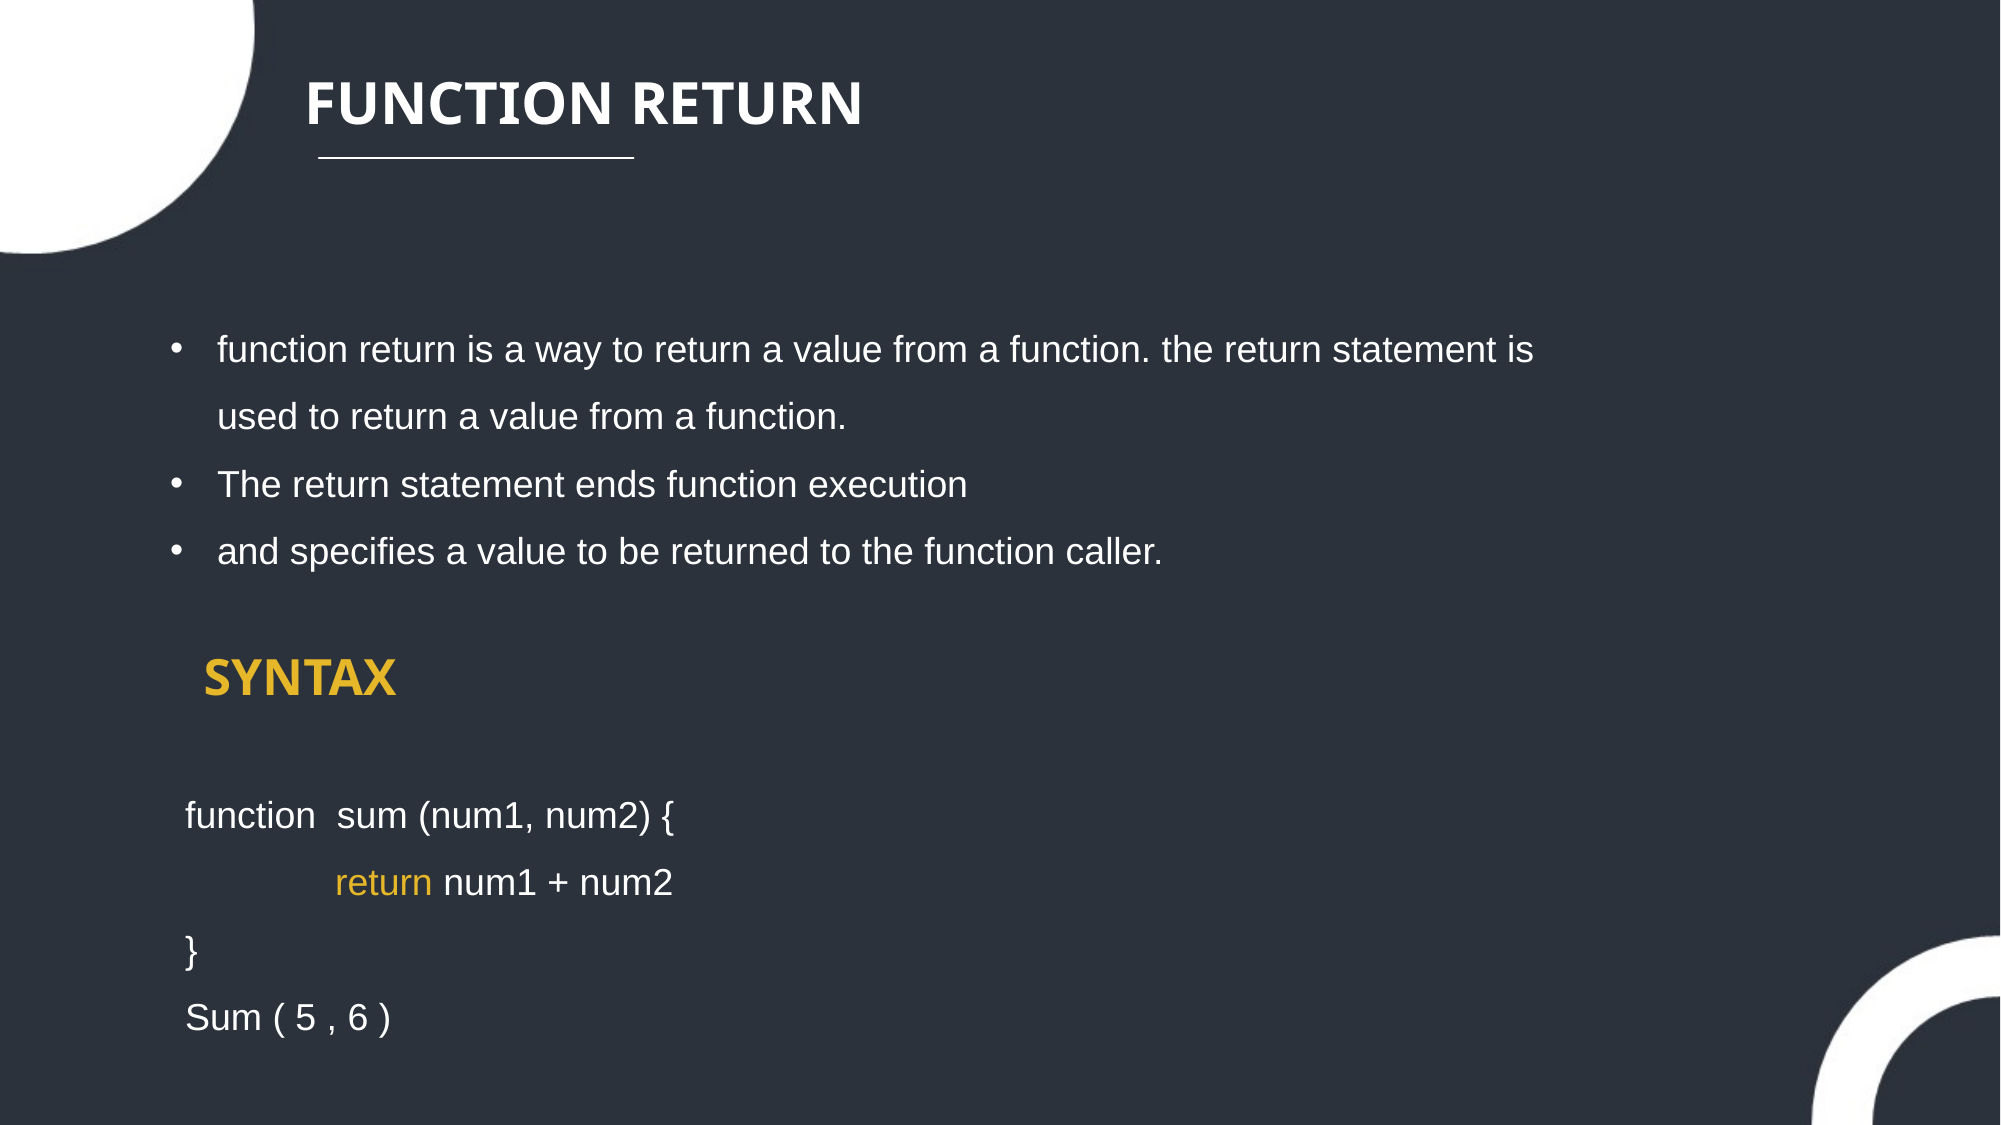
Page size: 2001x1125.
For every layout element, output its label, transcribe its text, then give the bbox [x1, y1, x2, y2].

text_box FUNCTION RETURN [289, 59, 1987, 144]
text_box function return is a way to return a value from a function. the return statement is used to return a value from a function. The return statement ends function execution and specifies a value to be returned to the function caller. [155, 294, 1619, 580]
text_box function sum (num1, num2) { return num1 + num2 } Sum ( 5 , 6 ) [170, 760, 1171, 1046]
text_box SYNTAX [188, 638, 412, 714]
picture [0, 0, 2001, 1125]
